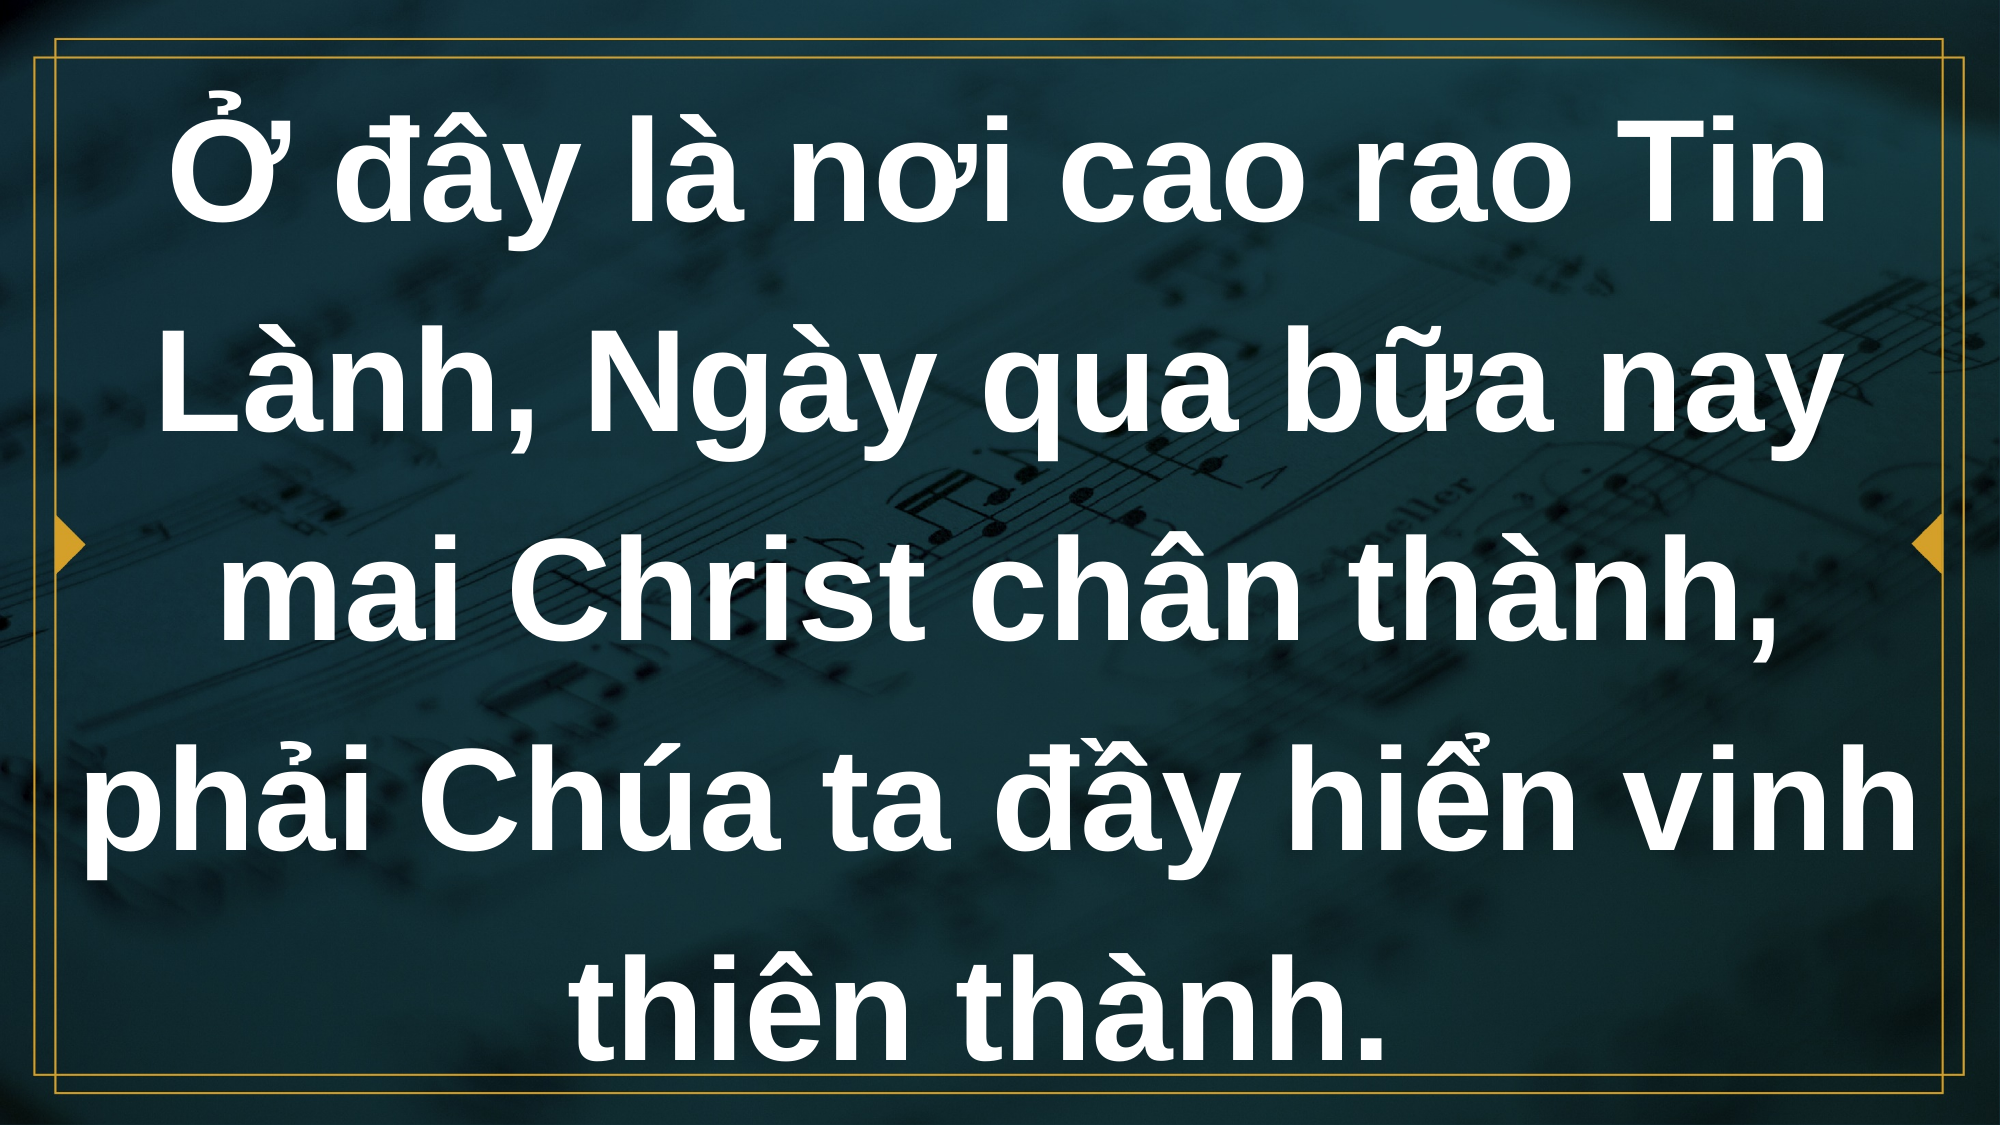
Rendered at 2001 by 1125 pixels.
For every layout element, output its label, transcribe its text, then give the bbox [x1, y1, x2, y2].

title Ở đây là nơi cao rao Tin Lành, Ngày qua bữa nay mai Christ chân thành, phải Chúa ta đầy hiển vinh thiên thành. [55, 53, 1945, 1077]
picture [0, 0, 2000, 1125]
